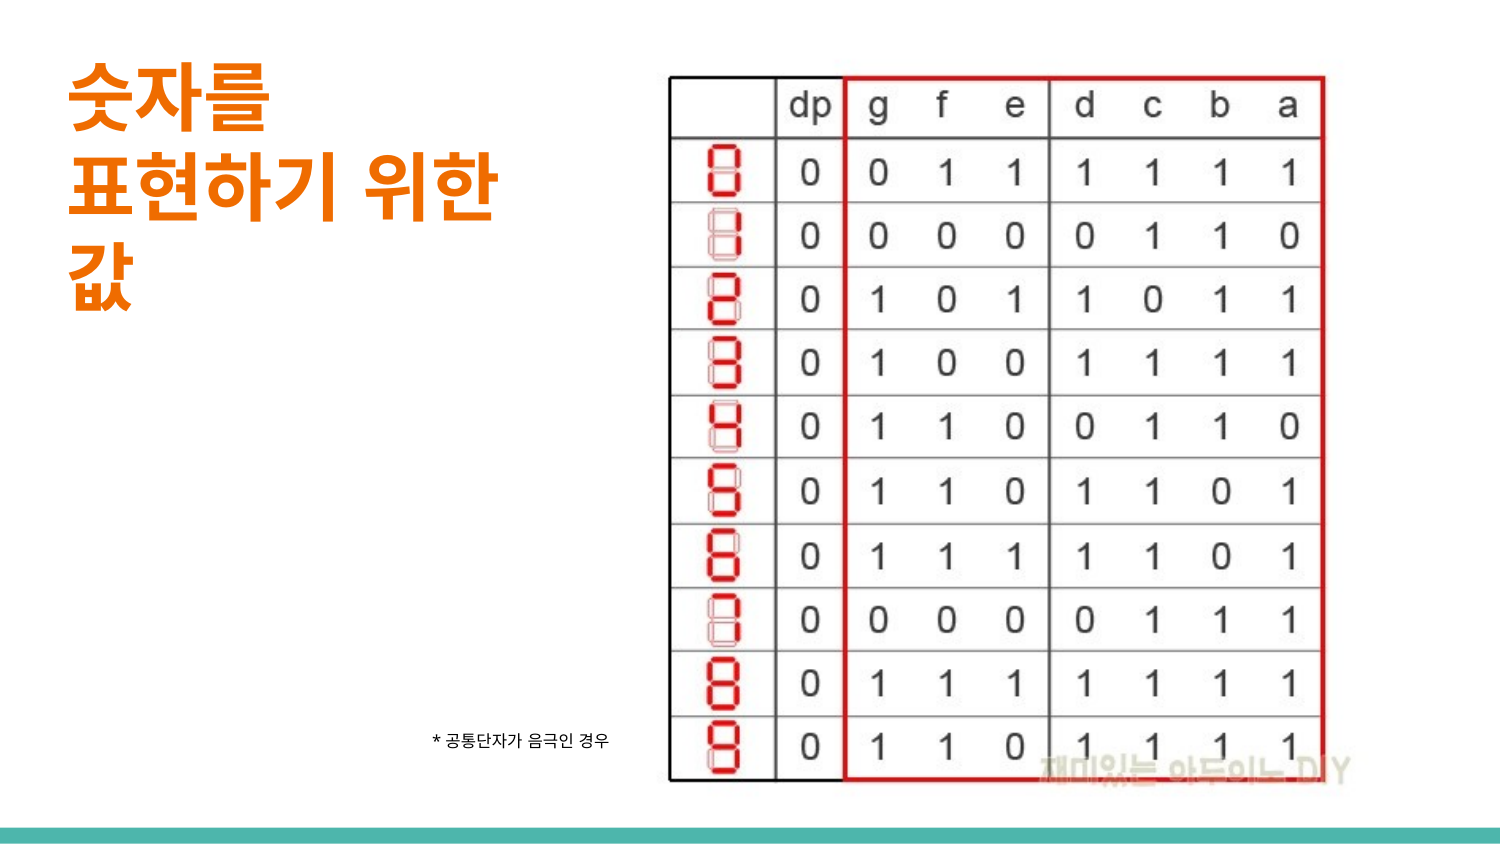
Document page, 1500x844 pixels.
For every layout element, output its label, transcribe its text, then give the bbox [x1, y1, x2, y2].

picture [632, 35, 1370, 822]
text_box *공통단자가 음극인 경우 [417, 716, 627, 764]
title 숫자를 표현하기 위한 값 [51, 35, 540, 396]
